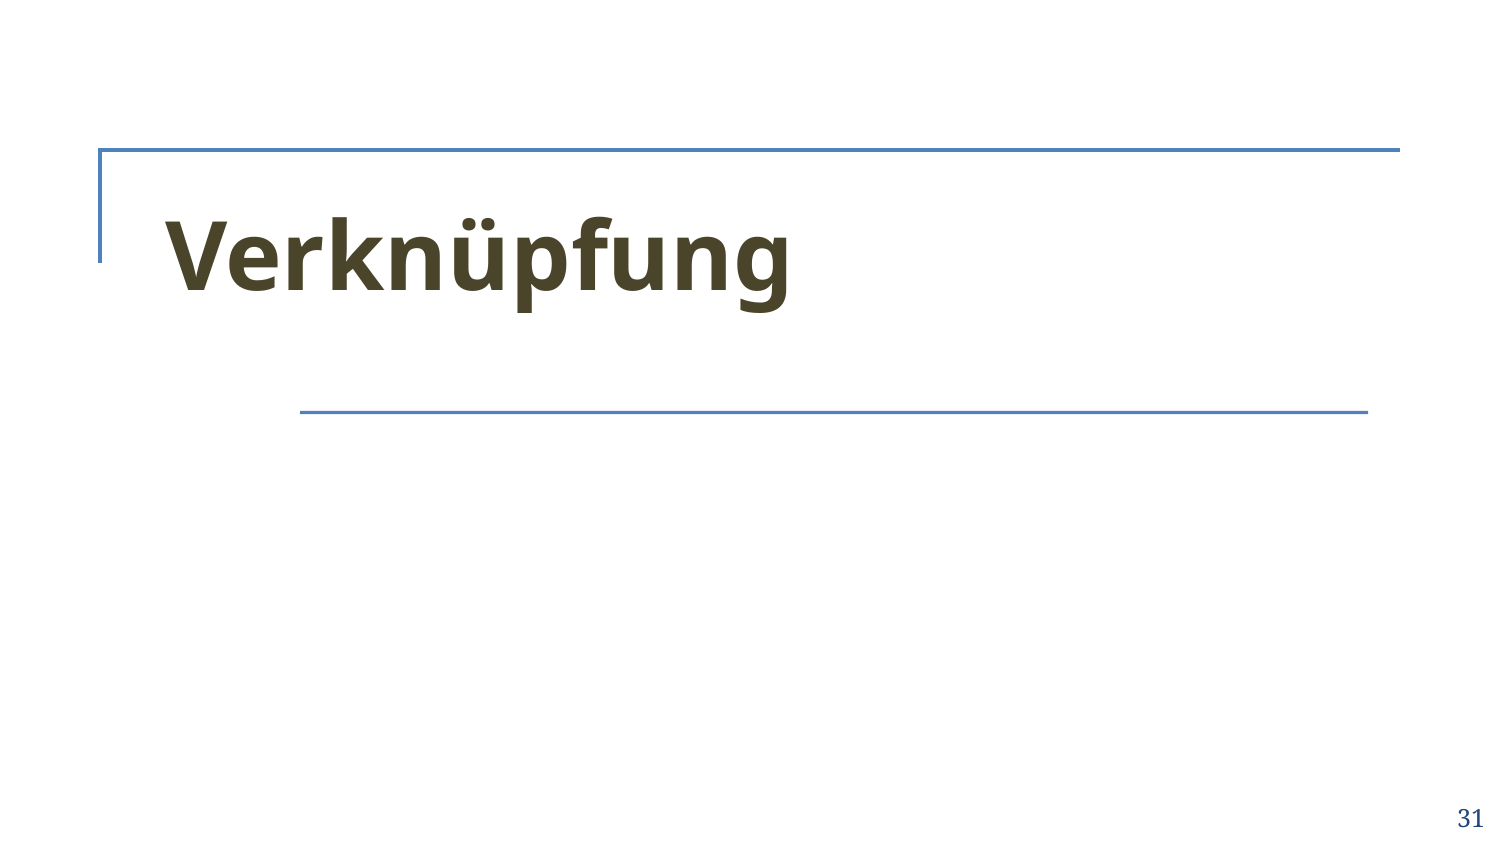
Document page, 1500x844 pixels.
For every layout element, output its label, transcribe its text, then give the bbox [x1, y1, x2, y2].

slide_number 31 [1149, 787, 1500, 844]
title Verknüpfung [150, 187, 1401, 404]
